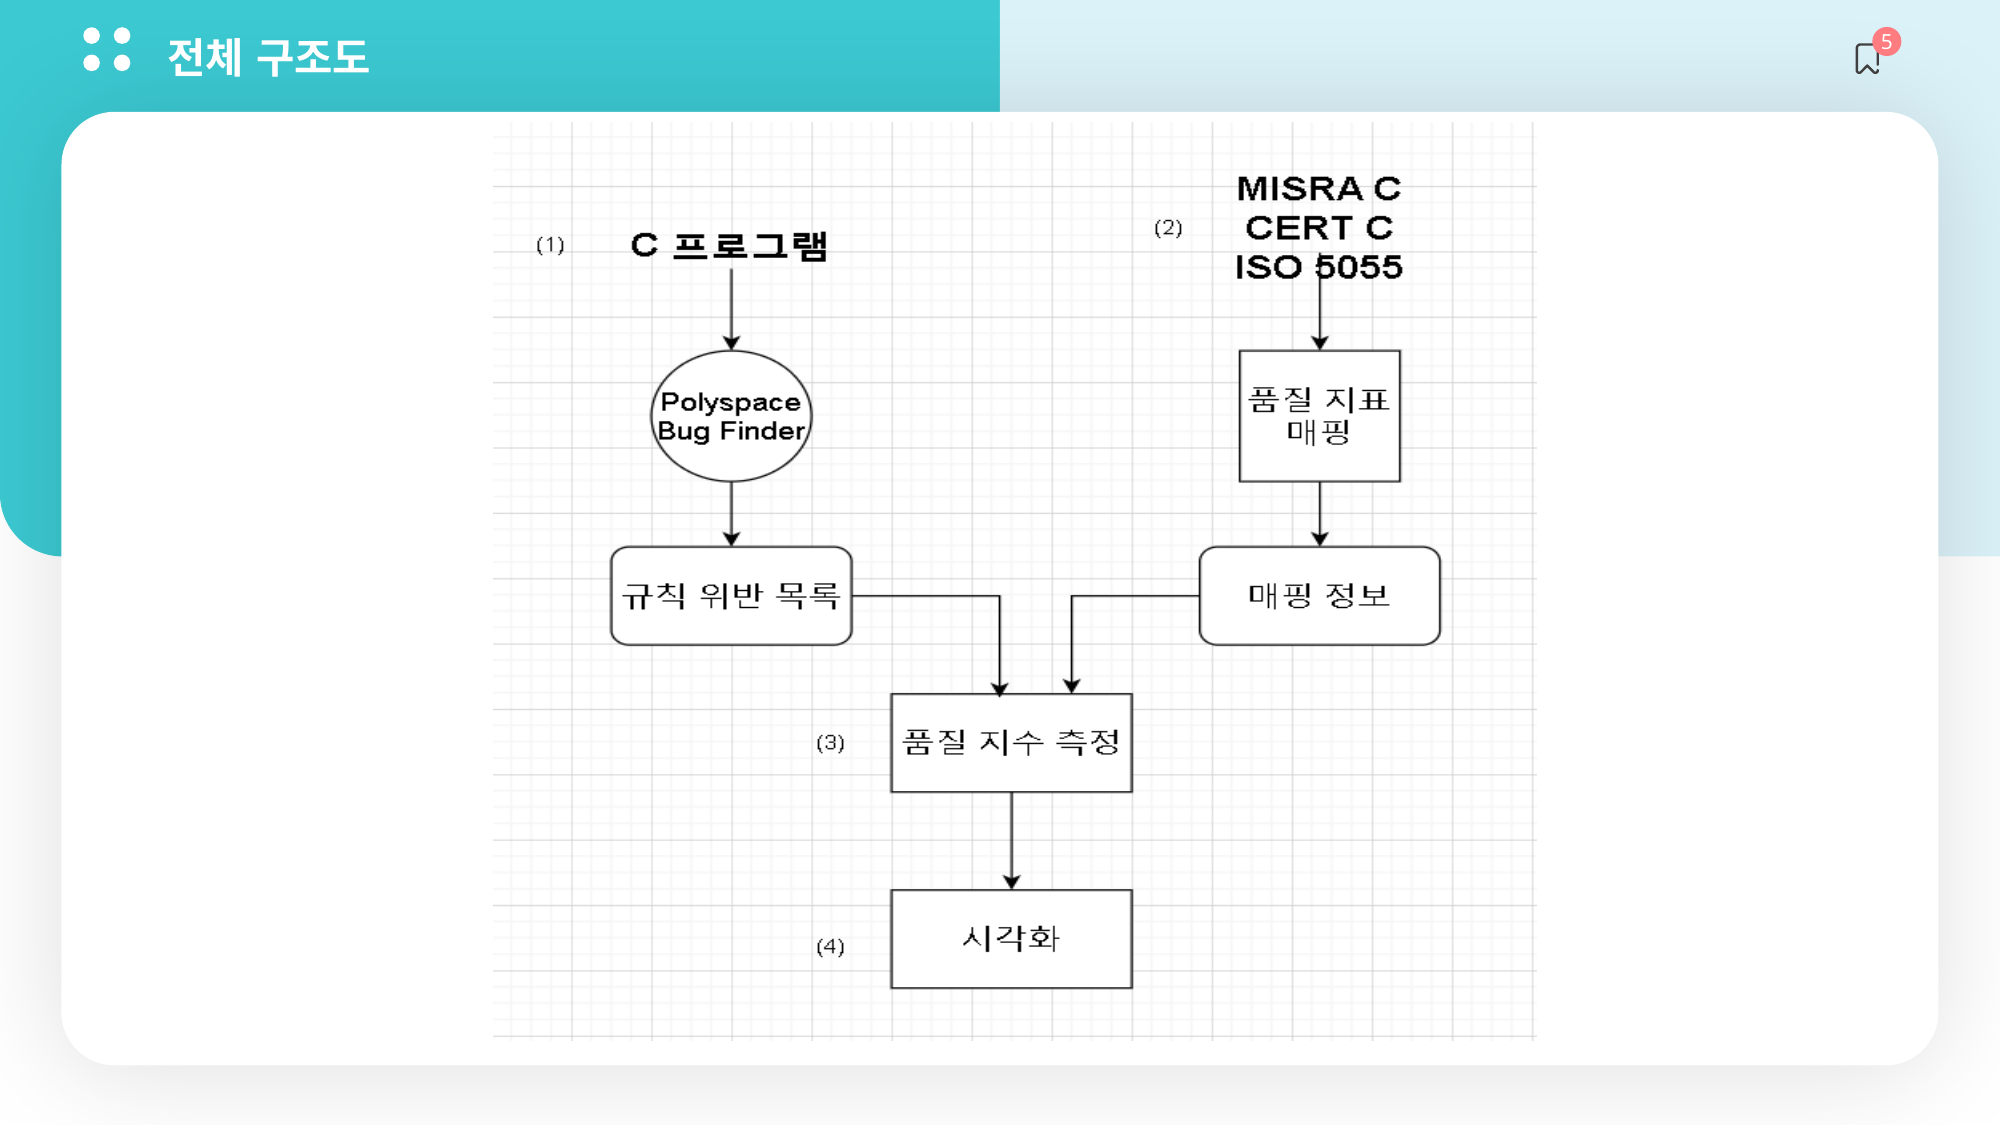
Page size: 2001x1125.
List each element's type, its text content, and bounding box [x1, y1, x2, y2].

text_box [83, 27, 131, 72]
text_box [1009, 0, 2000, 557]
text_box [0, 0, 152, 538]
picture [493, 122, 1537, 1041]
text_box 전체 구조도 [152, 0, 1009, 90]
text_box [1855, 26, 1902, 74]
text_box [60, 110, 1940, 1067]
